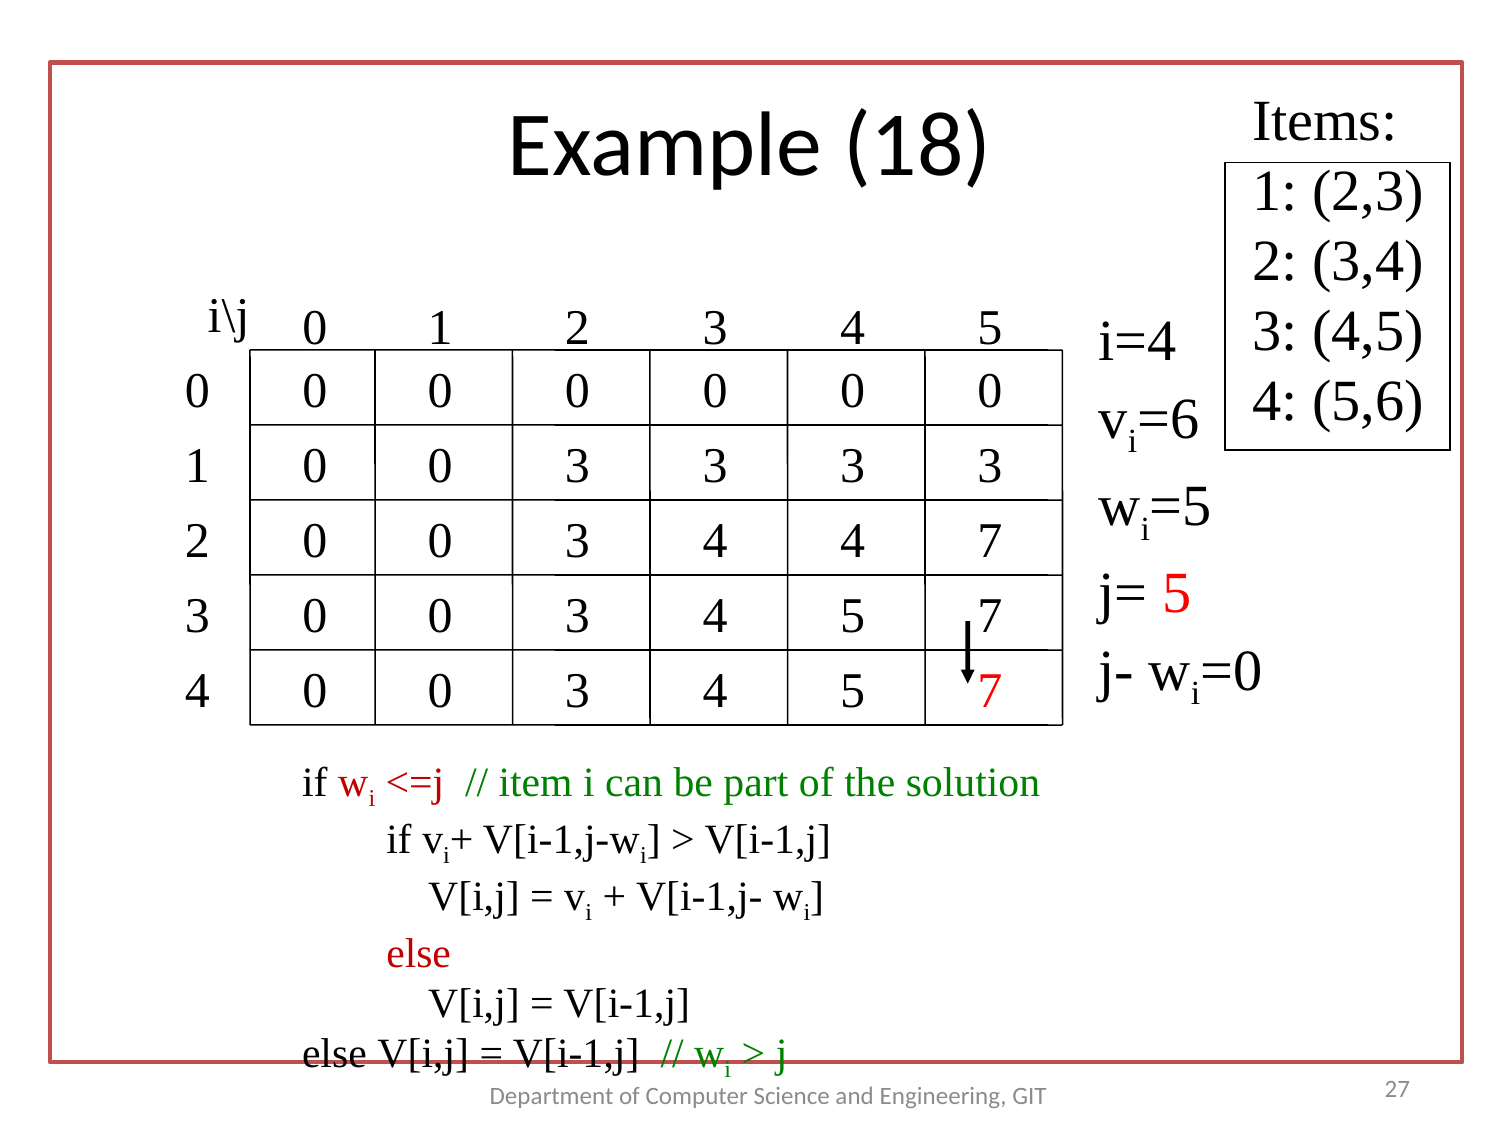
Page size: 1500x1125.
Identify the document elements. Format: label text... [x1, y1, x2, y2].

text_box [48, 60, 1464, 1064]
footer Department of Computer Science and Engineering, GIT [462, 1065, 1075, 1125]
text_box [1224, 162, 1450, 450]
slide_number 27 [1337, 1042, 1425, 1103]
text_box i=4 vi=6 wi=5 j= 5 j- wi=0 [1083, 287, 1325, 719]
text_box if wi <=j // item i can be part of the solution if vi+ V[i-1,j-wi] > V[i-1,j] V[i,j] = vi + V[i-1,j- wi] else V[i,j] = V[i-1,j] else V[i,j] = V[i-1,j] // wi > j [287, 747, 1425, 1090]
text_box Items: 1: (2,3) 2: (3,4) 3: (4,5) 4: (5,6) [1425, 75, 1454, 440]
title Example (18) [75, 45, 1425, 233]
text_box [169, 274, 1063, 726]
